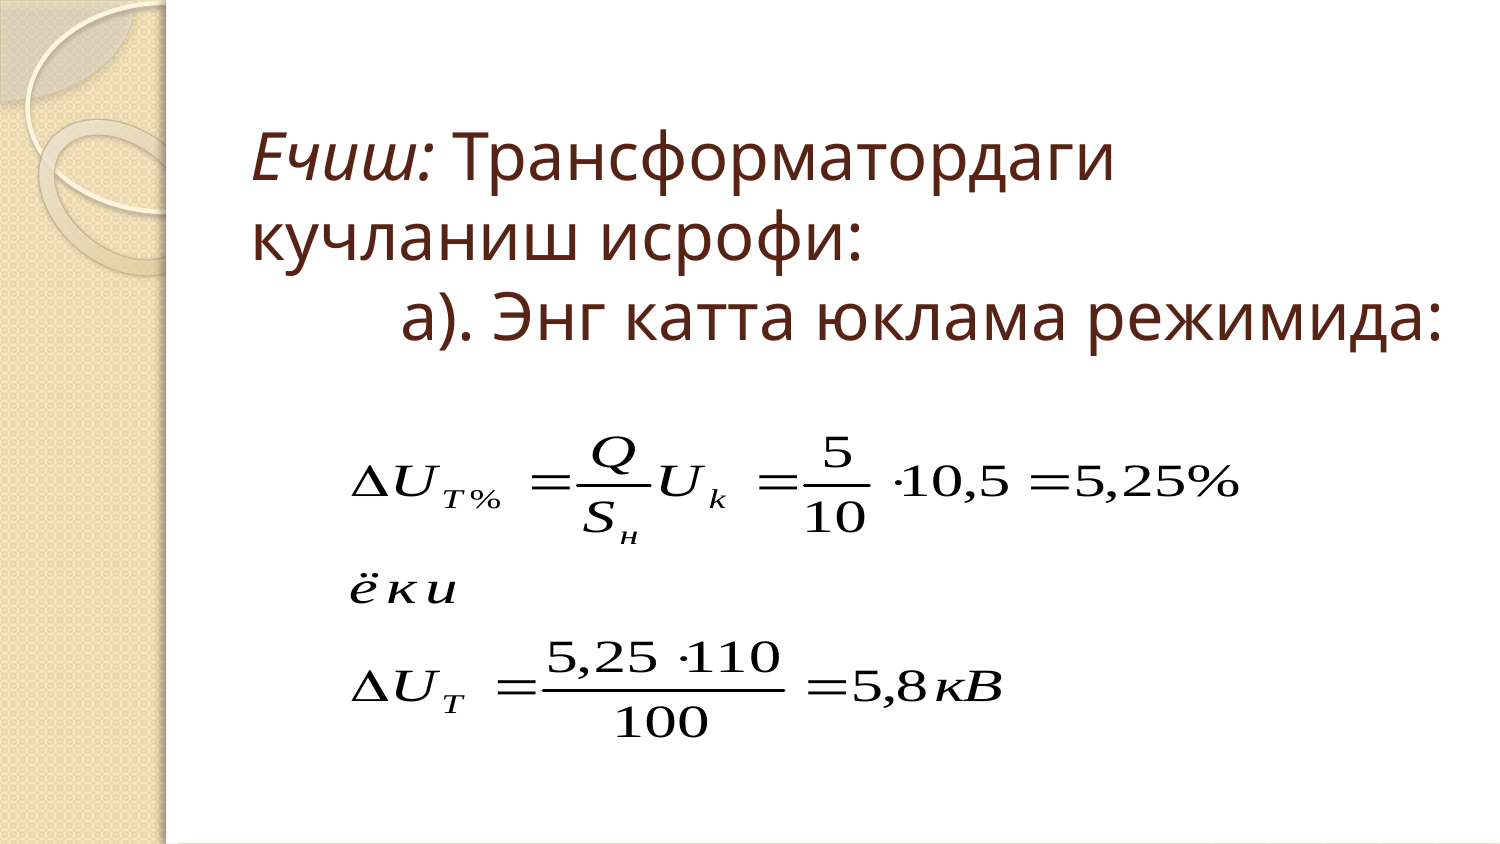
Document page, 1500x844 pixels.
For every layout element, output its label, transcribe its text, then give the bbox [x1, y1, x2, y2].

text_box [339, 421, 1255, 751]
title Ечиш: Трансформатордаги кучланиш исрофи: а). Энг катта юклама режимида: [235, 33, 1466, 809]
